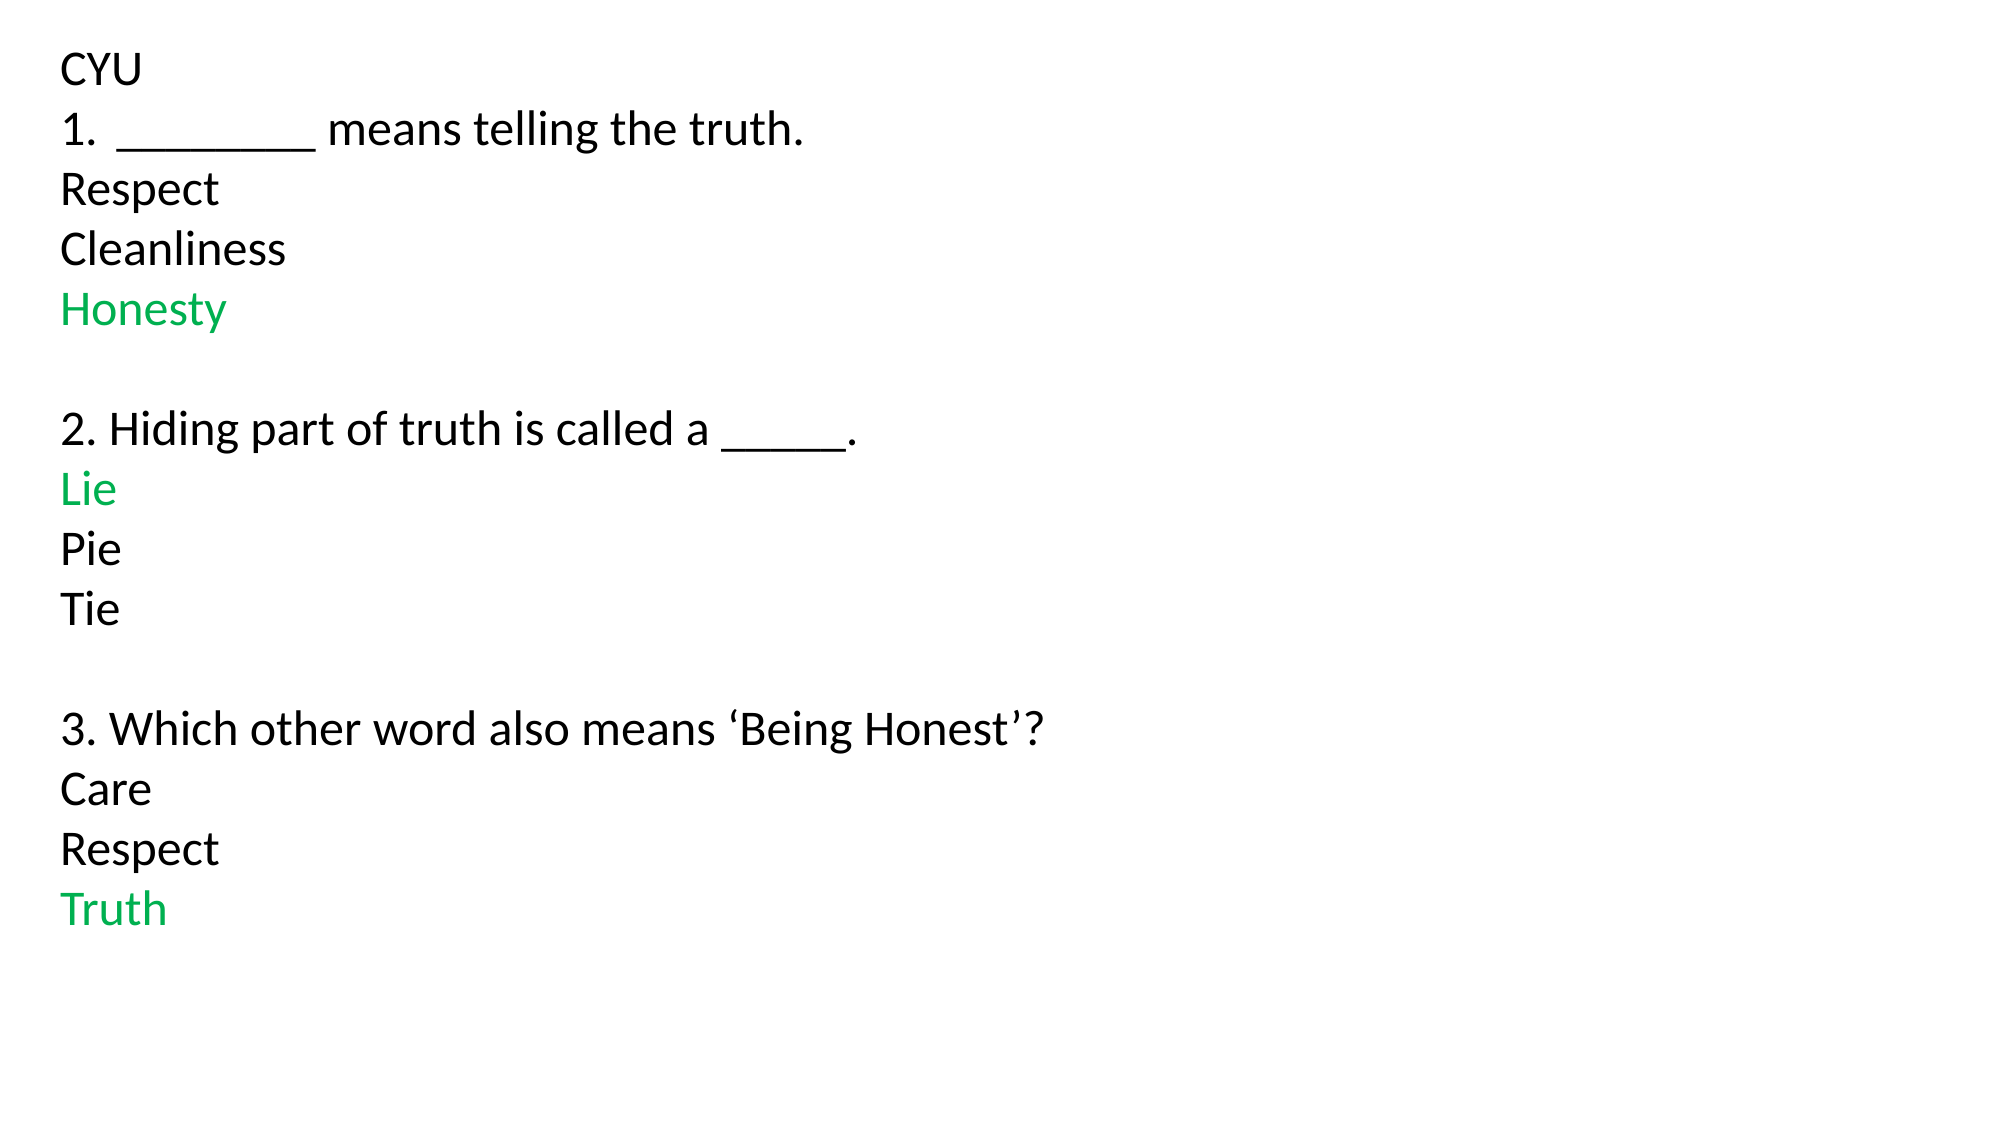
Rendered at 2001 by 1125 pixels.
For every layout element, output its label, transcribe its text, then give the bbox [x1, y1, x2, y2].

text_box CYU ________ means telling the truth. Respect Cleanliness Honesty 2. Hiding part of truth is called a _____. Lie Pie Tie 3. Which other word also means ‘Being Honest’? Care Respect Truth [45, 28, 1955, 1003]
